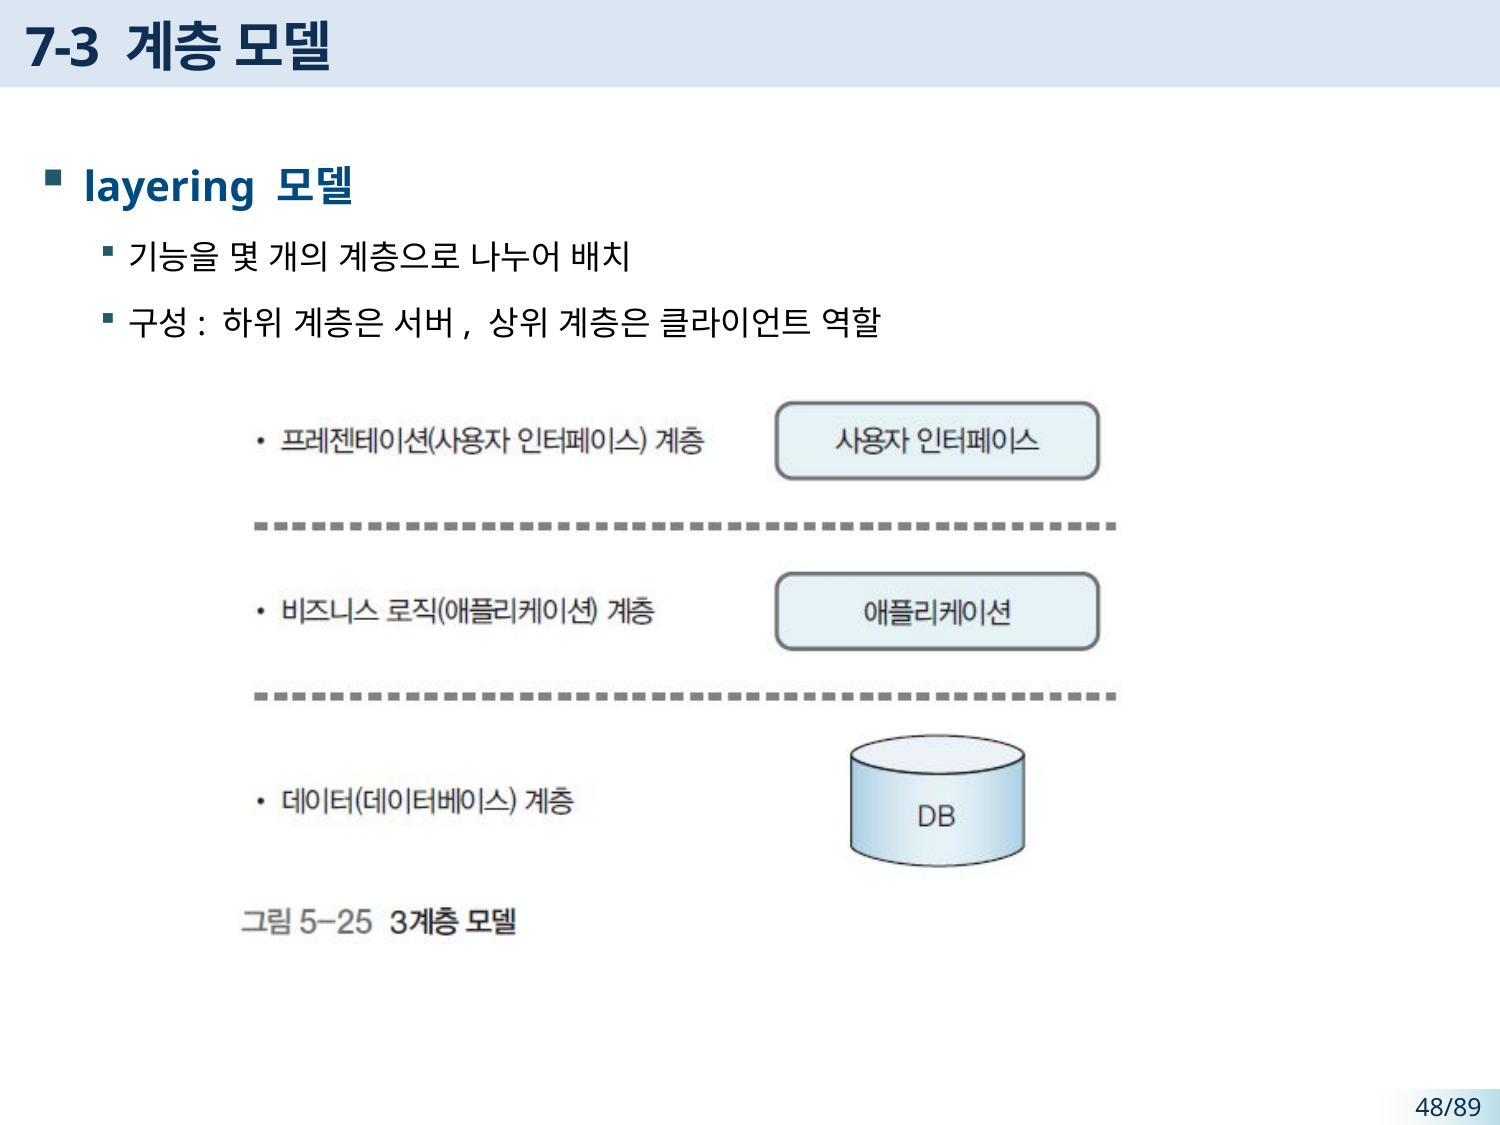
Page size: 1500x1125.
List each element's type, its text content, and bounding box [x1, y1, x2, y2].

list layering 모델 기능을 몇 개의 계층으로 나누어 배치 구성: 하위 계층은 서버, 상위 계층은 클라이언트 역할 [10, 126, 1481, 1057]
title 7-3 계층 모델 [10, 5, 1288, 84]
picture [225, 377, 1141, 944]
